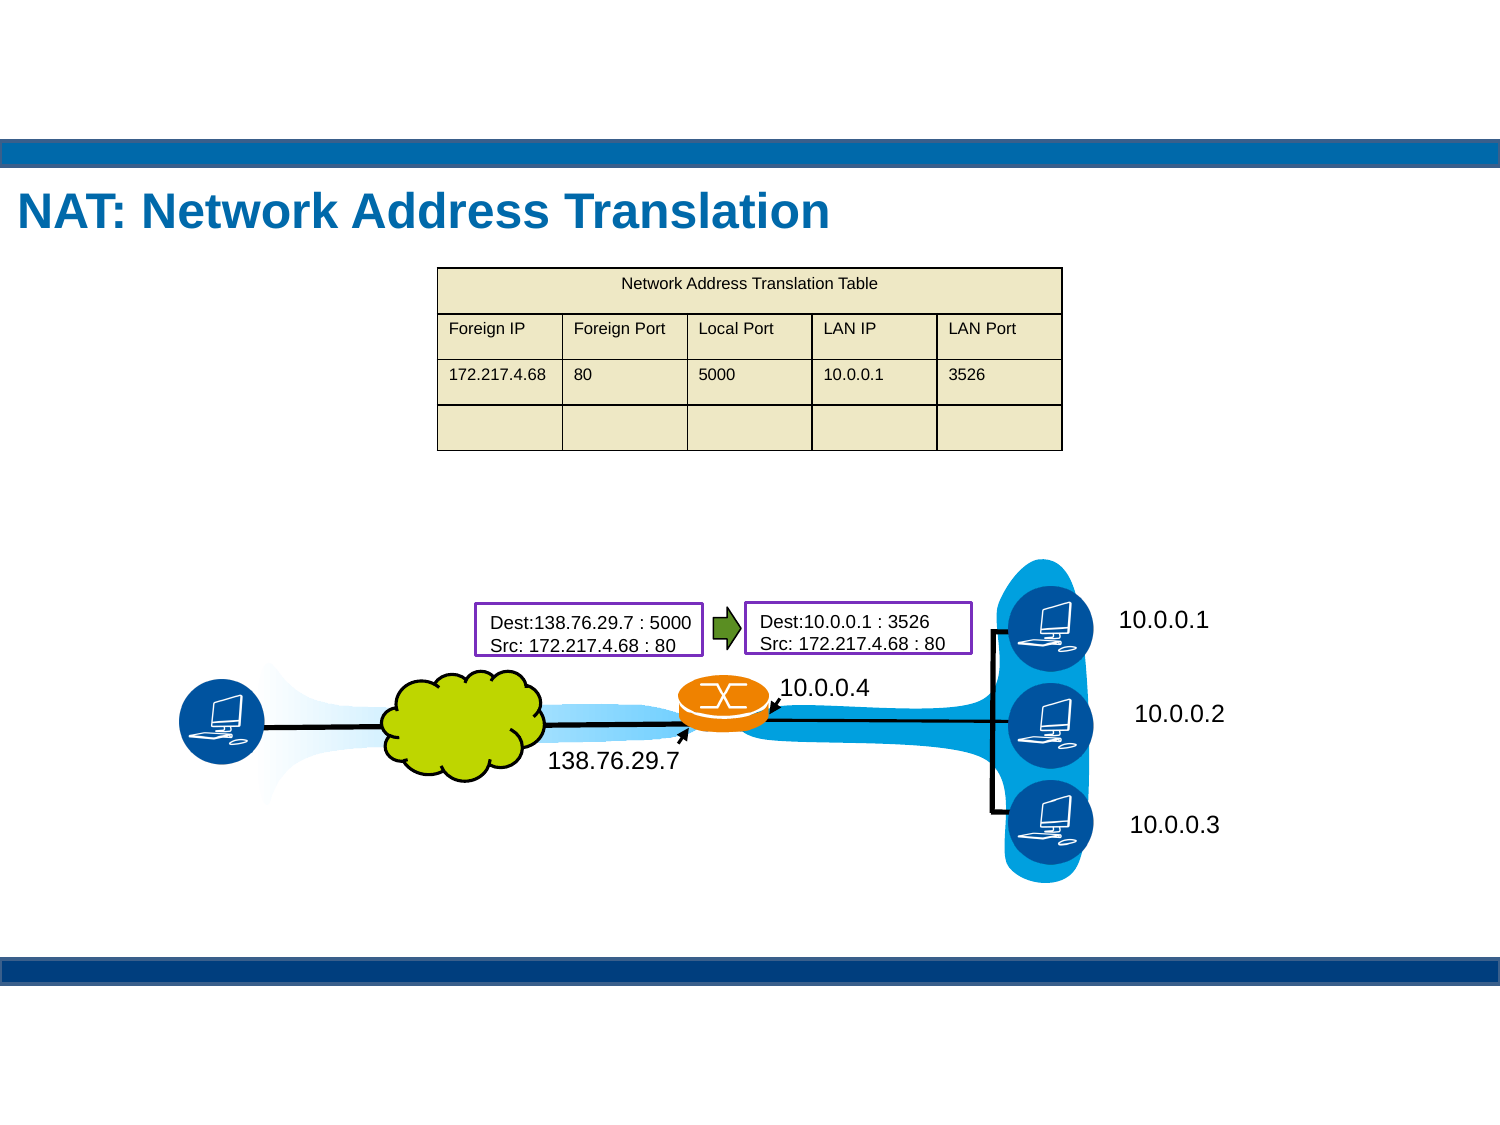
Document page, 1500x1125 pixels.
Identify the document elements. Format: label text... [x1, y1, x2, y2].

text_box [1019, 876, 1069, 883]
text_box [0, 139, 1500, 168]
table_cell 3526 [938, 360, 1061, 404]
table_cell Foreign Port [563, 315, 687, 359]
table_cell LAN IP [813, 315, 936, 359]
picture [1006, 681, 1095, 770]
text_box [540, 703, 670, 737]
text_box [713, 607, 742, 650]
table_cell [938, 406, 1061, 450]
table_cell [813, 406, 936, 450]
picture [1006, 777, 1095, 867]
table_cell [438, 406, 562, 450]
table_cell 80 [563, 360, 687, 404]
text_box [993, 722, 1003, 781]
text_box [775, 698, 782, 712]
text_box 10.0.0.2 [1119, 690, 1241, 736]
table_header Network Address Translation Table [438, 269, 1061, 313]
text_box [993, 632, 1004, 721]
text_box 138.76.29.7 [532, 737, 696, 783]
text_box [775, 691, 992, 765]
table_cell [563, 406, 687, 450]
text_box [381, 671, 545, 782]
table_cell [688, 406, 811, 450]
table_cell LAN Port [938, 315, 1061, 359]
table_cell 172.217.4.68 [438, 360, 562, 404]
table_cell 5000 [688, 360, 811, 404]
text_box Dest:138.76.29.7 : 5000 Src: 172.217.4.68 : 80 [475, 603, 703, 656]
text_box NAT: Network Address Translation [5, 175, 870, 251]
text_box 10.0.0.3 [1114, 800, 1236, 846]
picture [675, 656, 770, 751]
text_box [257, 662, 396, 805]
text_box [0, 957, 1500, 986]
text_box [1009, 559, 1072, 583]
table_cell Local Port [688, 315, 811, 359]
text_box 10.0.0.4 [775, 664, 886, 709]
picture [177, 677, 266, 766]
picture [1006, 584, 1095, 673]
text_box 10.0.0.1 [1103, 595, 1225, 641]
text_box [1003, 632, 1087, 681]
text_box Dest:10.0.0.1 : 3526 Src: 172.217.4.68 : 80 [745, 602, 972, 654]
table_cell Foreign IP [438, 315, 562, 359]
text_box [996, 597, 1001, 631]
table_cell 10.0.0.1 [813, 360, 936, 404]
